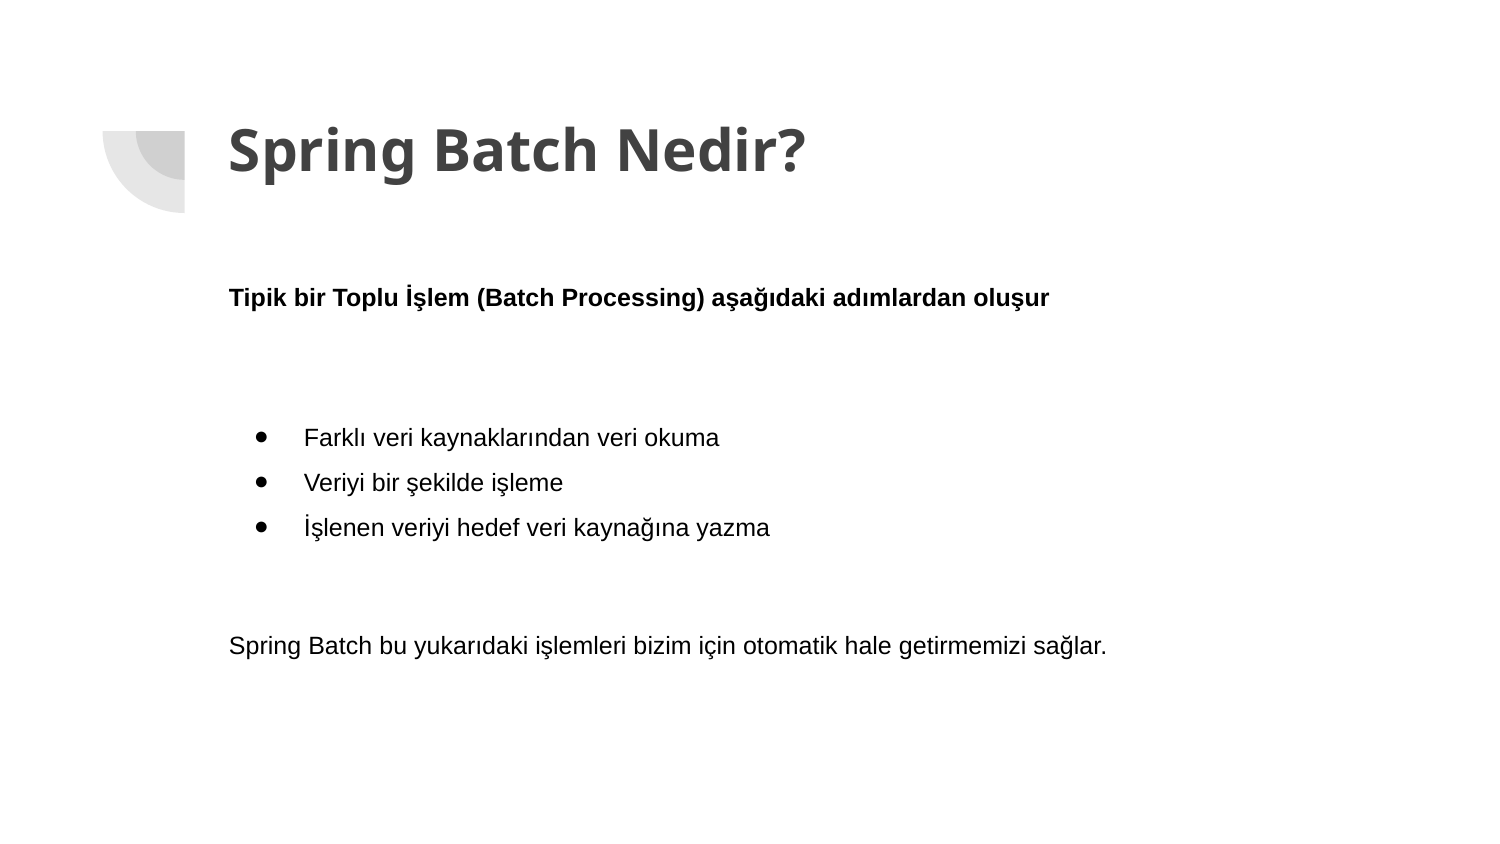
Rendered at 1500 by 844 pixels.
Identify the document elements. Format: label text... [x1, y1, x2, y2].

list Tipik bir Toplu İşlem (Batch Processing) aşağıdaki adımlardan oluşur Farklı veri kaynaklarından veri okuma Veriyi bir şekilde işleme İşlenen veriyi hedef veri kaynağına yazma Spring Batch bu yukarıdaki işlemleri bizim için otomatik hale getirmemizi sağlar. [213, 262, 1368, 744]
title Spring Batch Nedir? [213, 98, 1368, 262]
